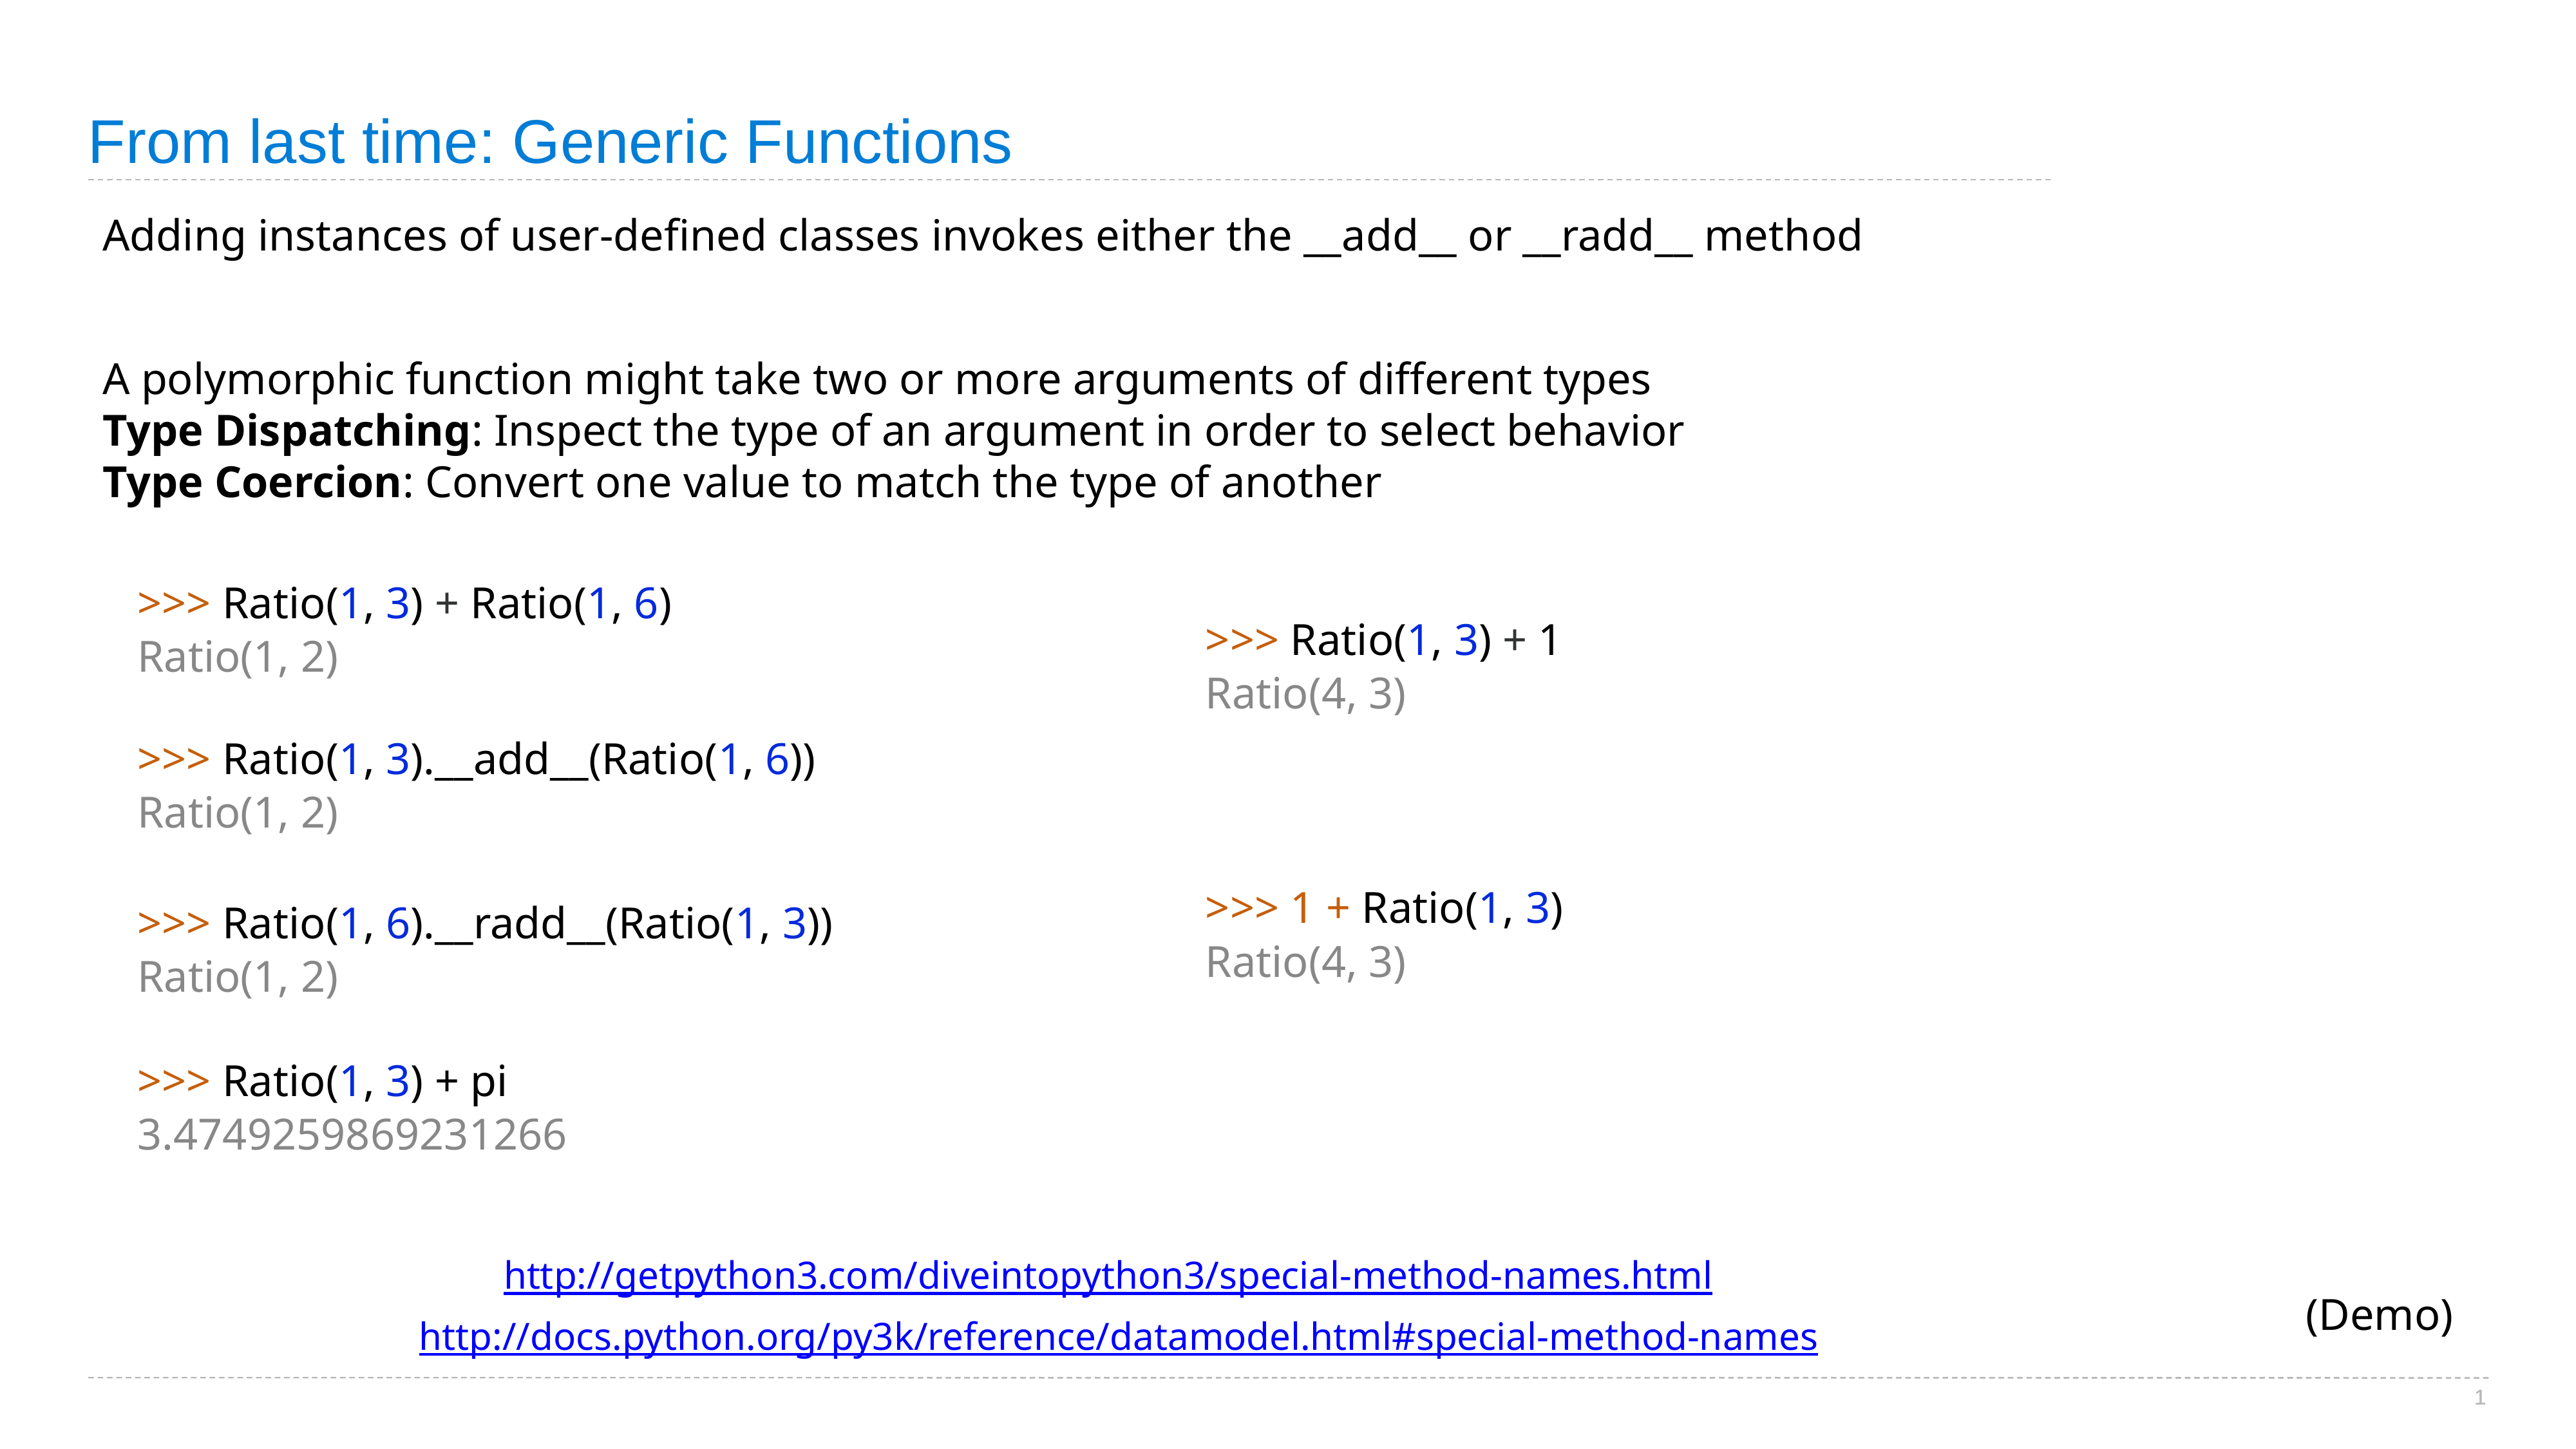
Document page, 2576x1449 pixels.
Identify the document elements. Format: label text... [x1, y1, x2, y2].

text_box >>> Ratio(1, 3) + Ratio(1, 6) Ratio(1, 2) [132, 550, 1079, 704]
text_box Adding instances of user-defined classes invokes either the __add__ or __radd__ method [88, 202, 2489, 313]
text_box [404, 1249, 2172, 1366]
text_box >>> Ratio(1, 3) + pi 3.4749259869231266 [132, 1023, 1288, 1204]
title From last time: Generic Functions [88, 0, 2050, 178]
text_box 1 [2431, 1383, 2530, 1410]
text_box >>> Ratio(1, 3) + 1 Ratio(4, 3) [1200, 587, 2147, 741]
text_box >>> Ratio(1, 6).__radd__(Ratio(1, 3)) Ratio(1, 2) [132, 870, 1288, 1023]
list A polymorphic function might take two or more arguments of different types Type Dispatching: Inspect the type of an argument in order to select behavior Type Coercion: Convert one value to match the type of another [88, 345, 2490, 577]
text_box (Demo) [2291, 1282, 2468, 1344]
text_box >>> 1 + Ratio(1, 3) Ratio(4, 3) [1200, 855, 2356, 1009]
text_box >>> Ratio(1, 3).__add__(Ratio(1, 6)) Ratio(1, 2) [132, 706, 1288, 860]
